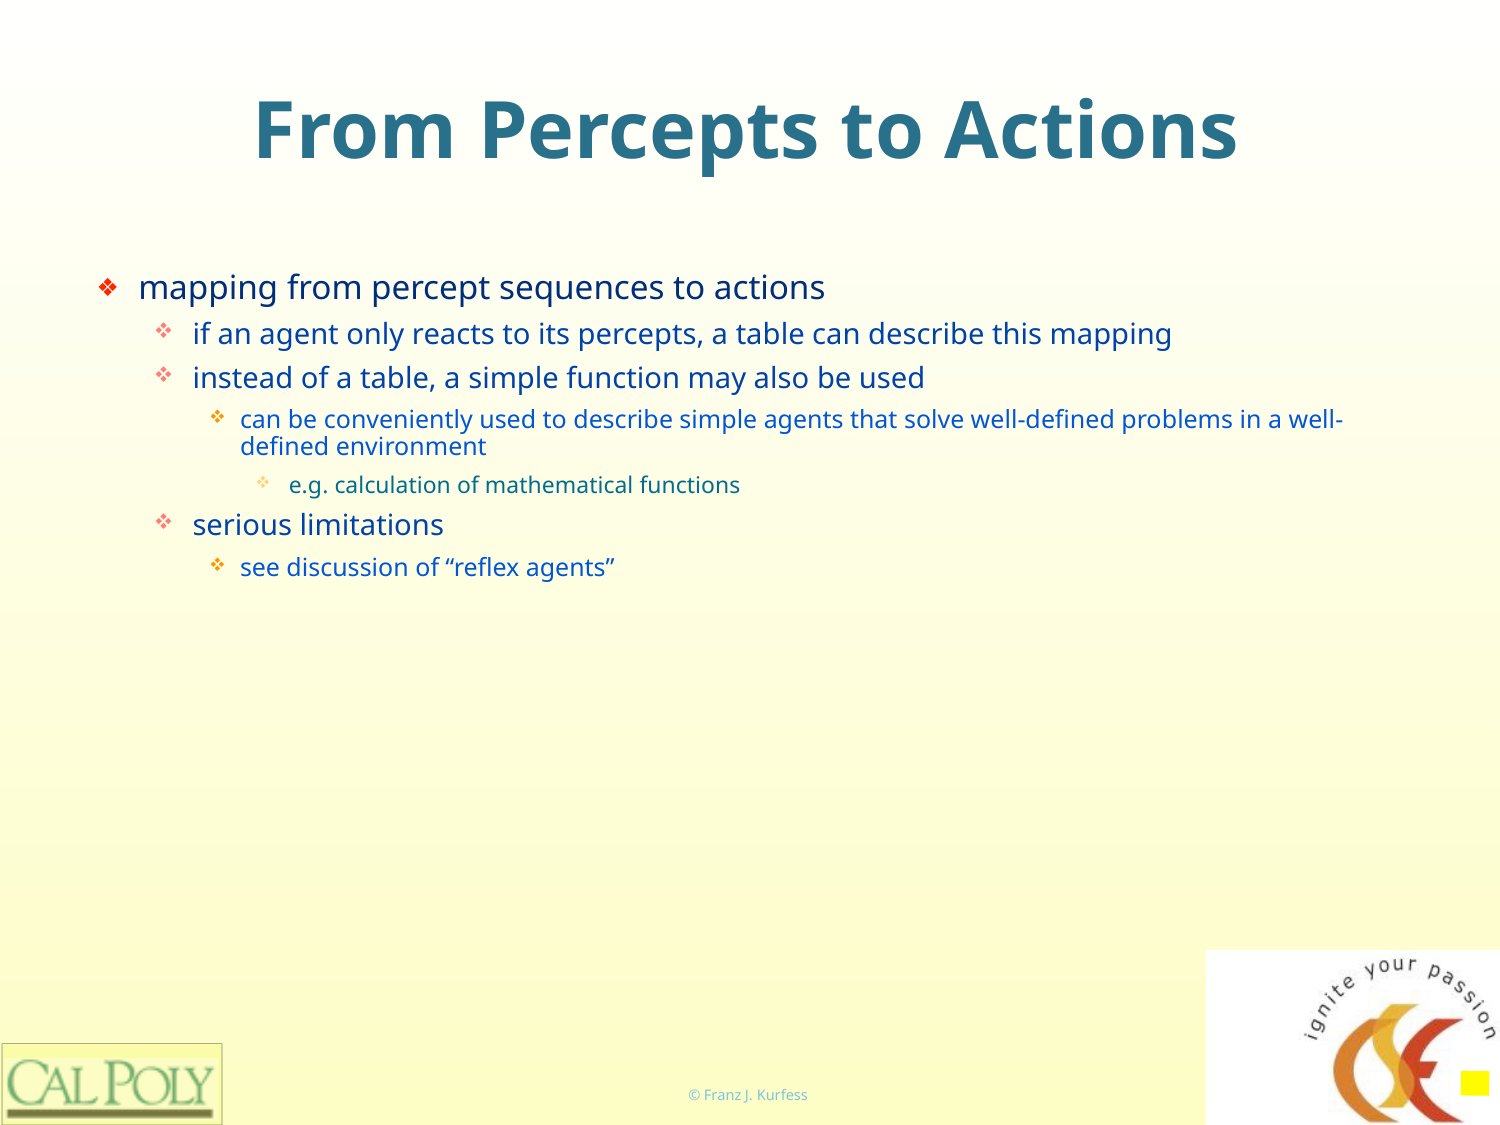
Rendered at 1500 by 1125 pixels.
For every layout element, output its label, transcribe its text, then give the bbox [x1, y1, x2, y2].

title From Percepts to Actions [90, 0, 1410, 255]
list mapping from percept sequences to actions if an agent only reacts to its percepts, a table can describe this mapping instead of a table, a simple function may also be used can be conveniently used to describe simple agents that solve well-defined problems in a well-defined environment e.g. calculation of mathematical functions serious limitations see discussion of “reflex agents” [90, 264, 1410, 1049]
picture [1206, 950, 1500, 1125]
slide_number [1460, 1070, 1490, 1097]
